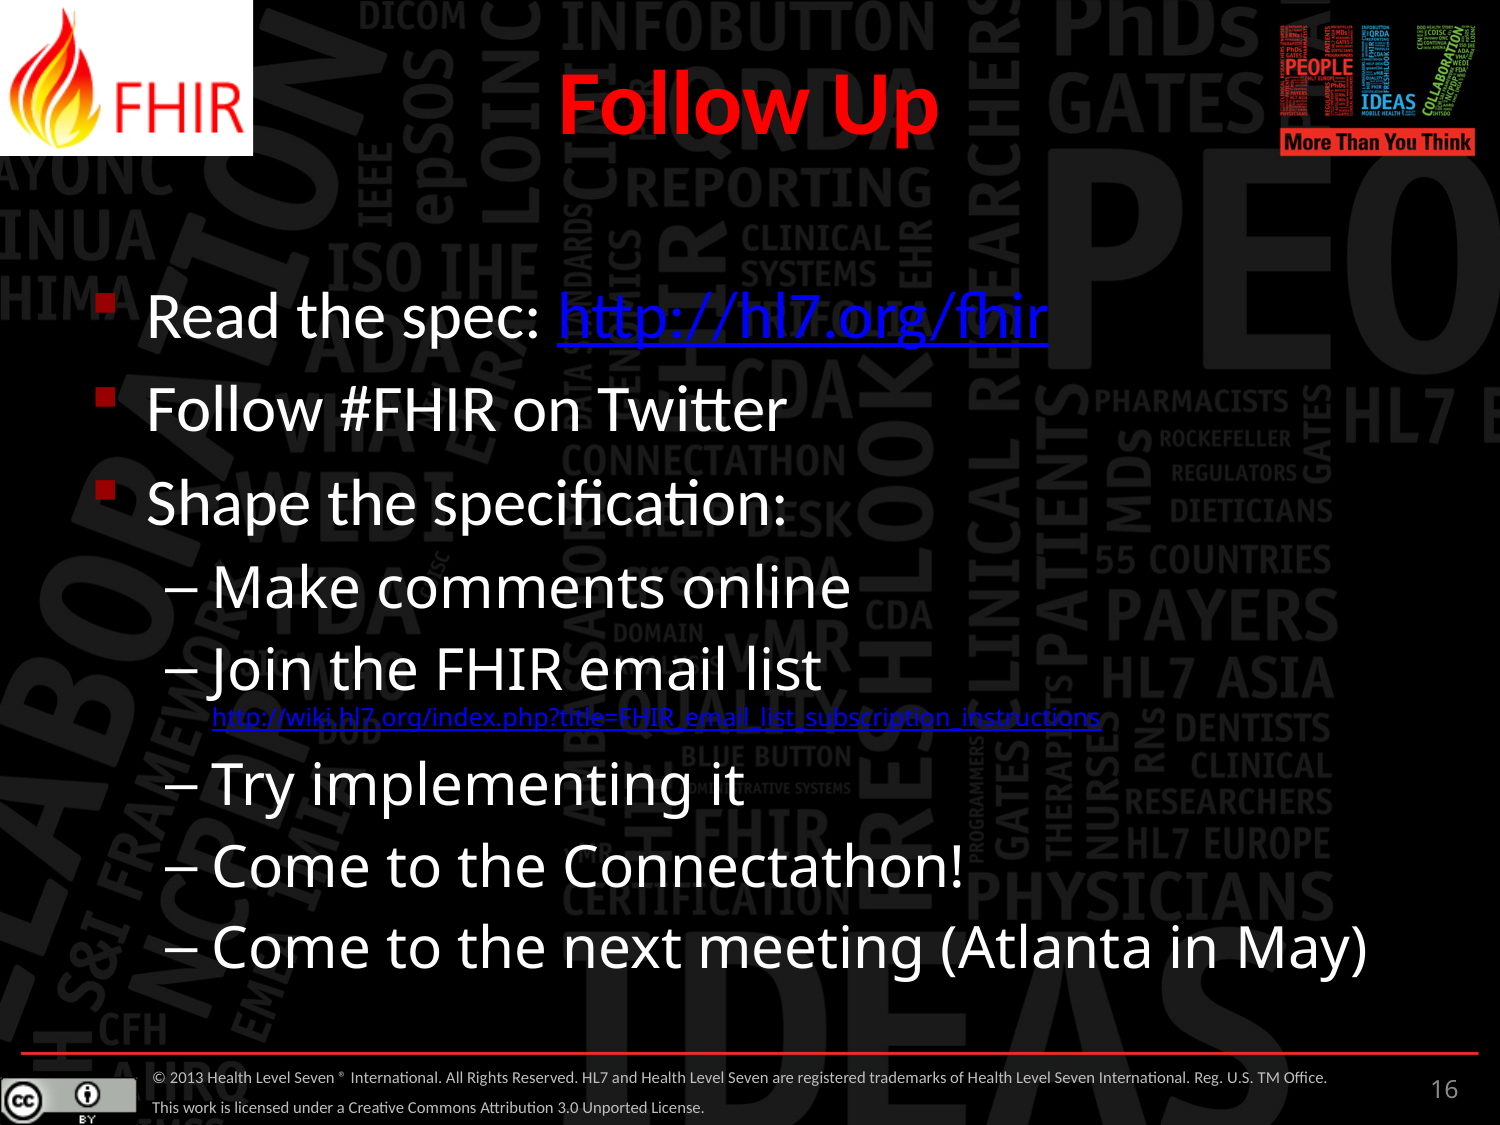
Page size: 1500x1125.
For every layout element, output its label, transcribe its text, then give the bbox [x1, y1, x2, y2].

title Follow Up [74, 3, 1426, 192]
list Read the spec: http://hl7.org/fhir Follow #FHIR on Twitter Shape the specification: Make comments online Join the FHIR email list http://wiki.hl7.org/index.php?title=FHIR_email_list_subscription_instructions Try implementing it Come to the Connectathon! Come to the next meeting (Atlanta in May) [74, 263, 1426, 998]
picture [0, 0, 1500, 1125]
slide_number 16 [1123, 1060, 1474, 1120]
